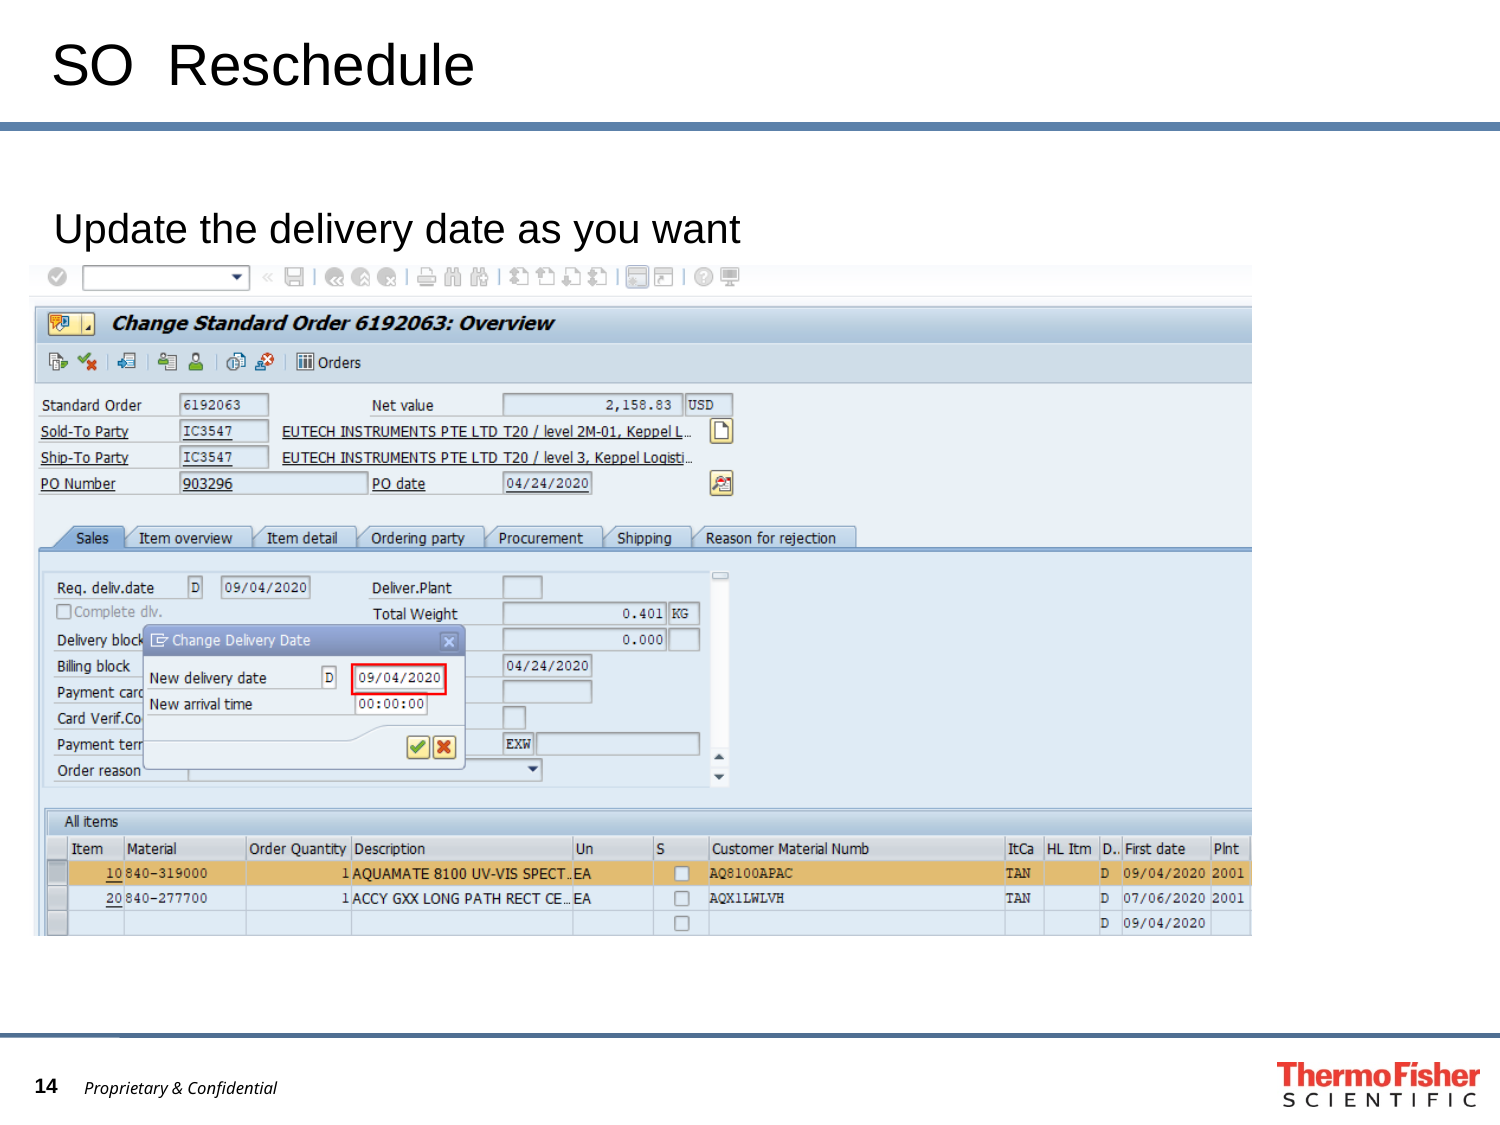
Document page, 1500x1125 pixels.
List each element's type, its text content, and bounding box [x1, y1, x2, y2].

title SO Reschedule [43, 7, 1404, 123]
list Update the delivery date as you want [38, 194, 1424, 993]
picture [1277, 1062, 1480, 1107]
picture [29, 265, 1253, 936]
